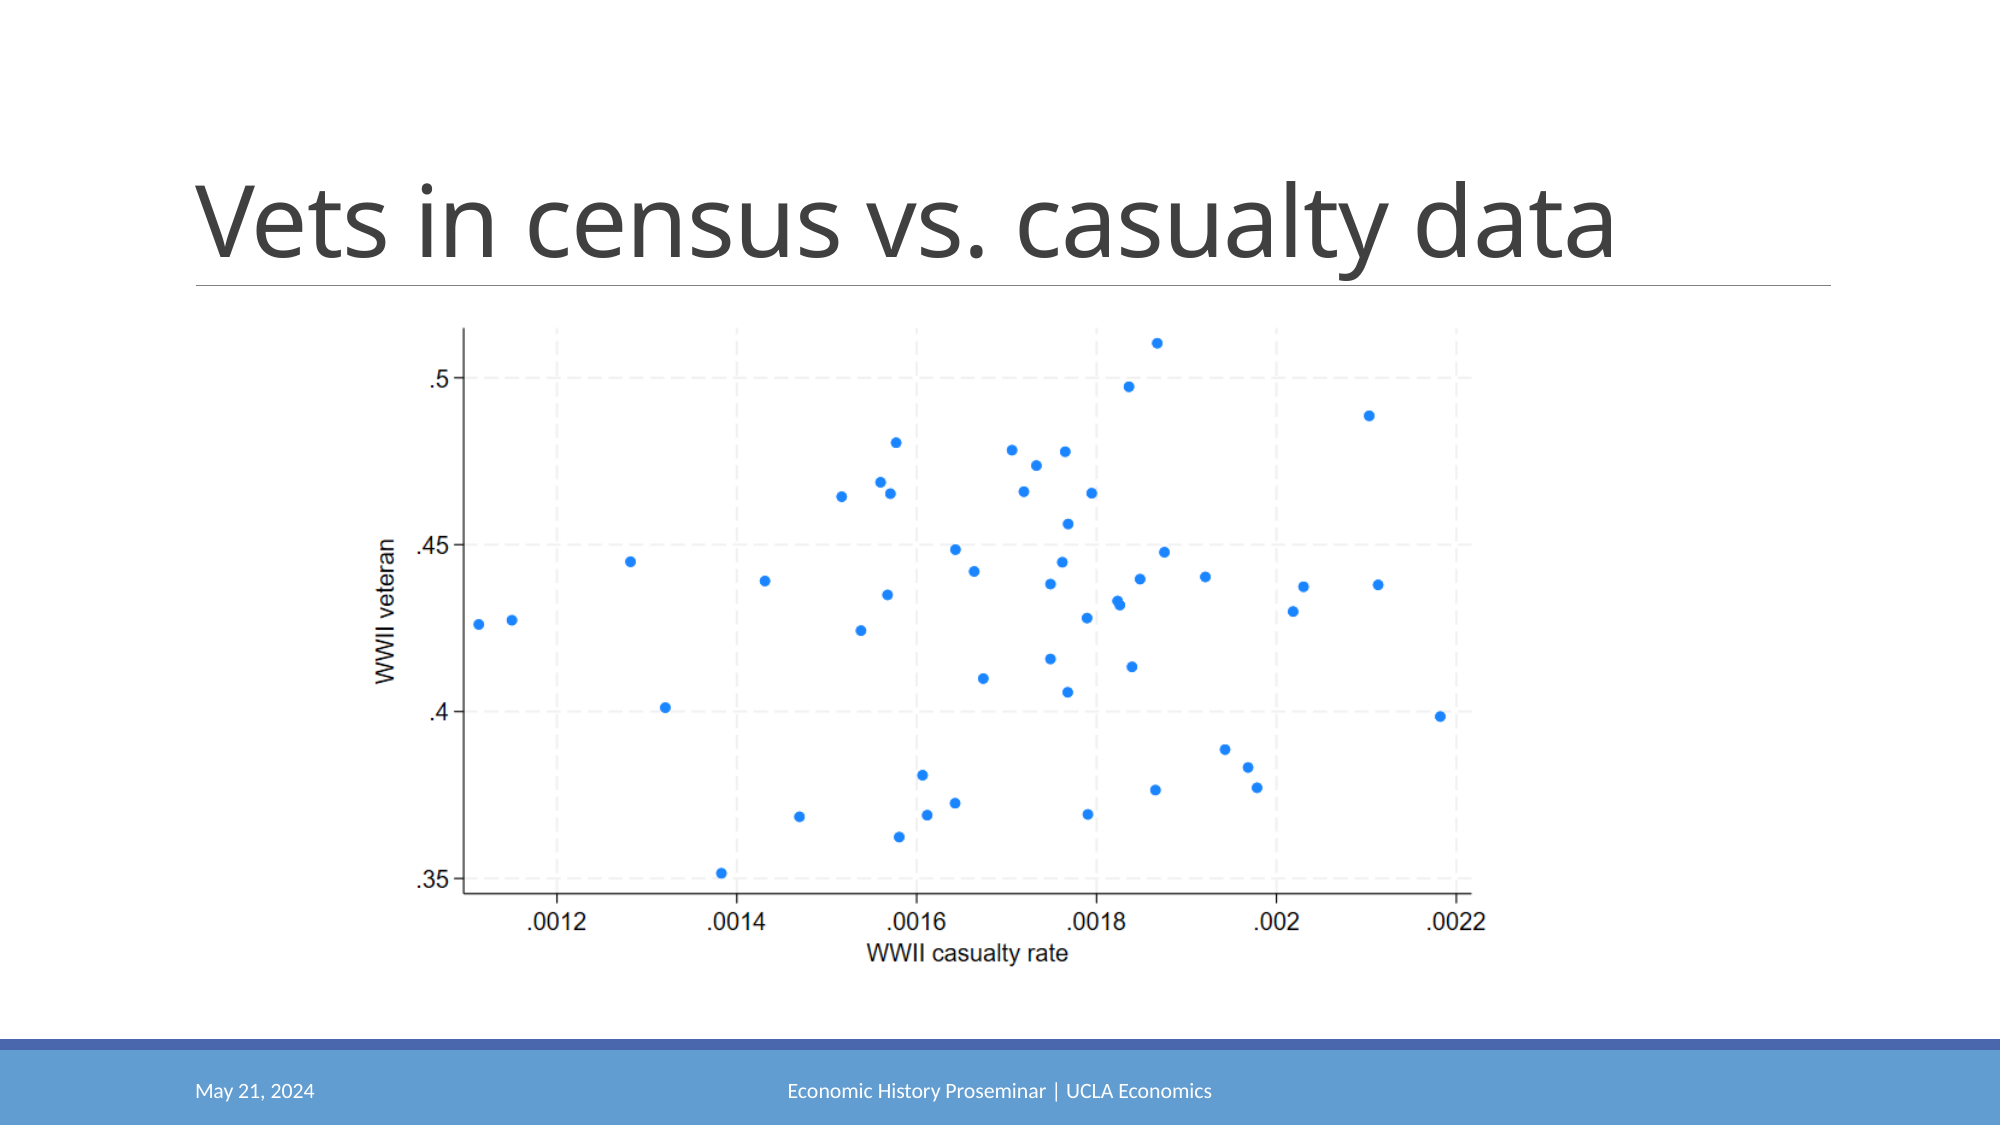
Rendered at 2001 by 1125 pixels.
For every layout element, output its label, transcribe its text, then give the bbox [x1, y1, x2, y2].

picture [366, 319, 1494, 977]
title Vets in census vs. casualty data [180, 47, 1830, 285]
footer Economic History Proseminar | UCLA Economics [604, 1059, 1396, 1120]
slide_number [180, 1059, 586, 1120]
